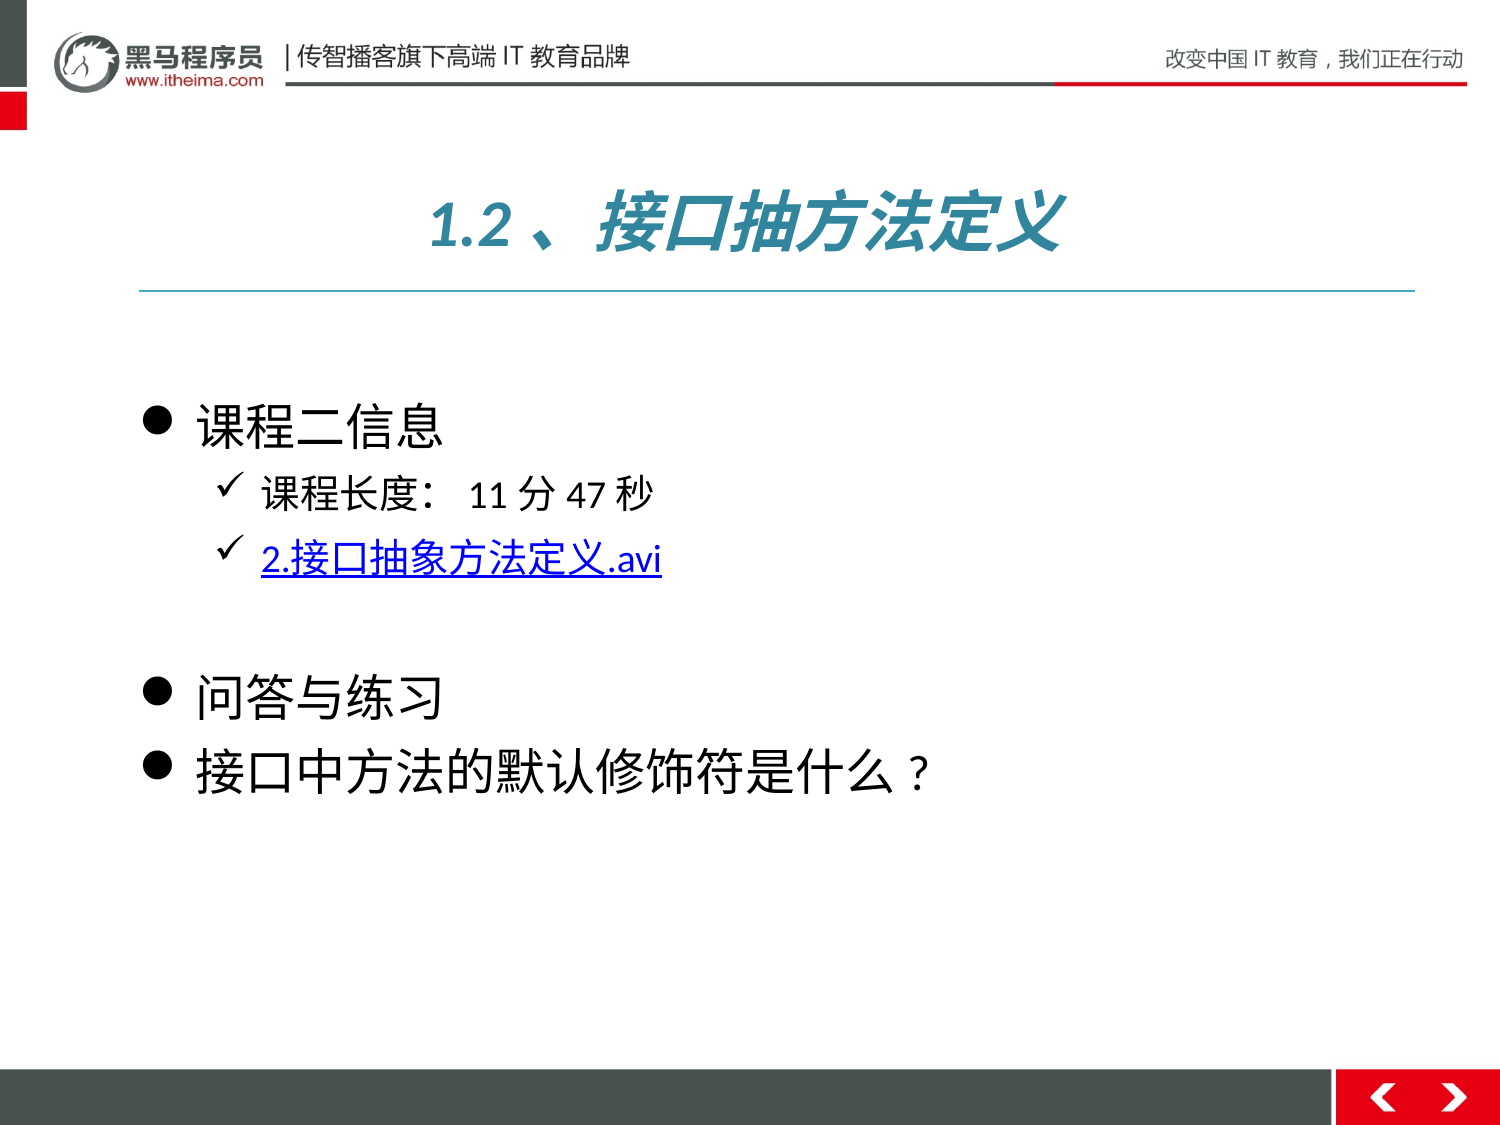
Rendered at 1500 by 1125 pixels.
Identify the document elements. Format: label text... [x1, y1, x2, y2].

picture [0, 0, 1500, 1125]
text_box 课程二信息 课程长度：11分47秒 2.接口抽象方法定义.avi 问答与练习 接口中方法的默认修饰符是什么? [123, 315, 1387, 1024]
text_box 1.2、接口抽方法定义 [112, 172, 1375, 409]
